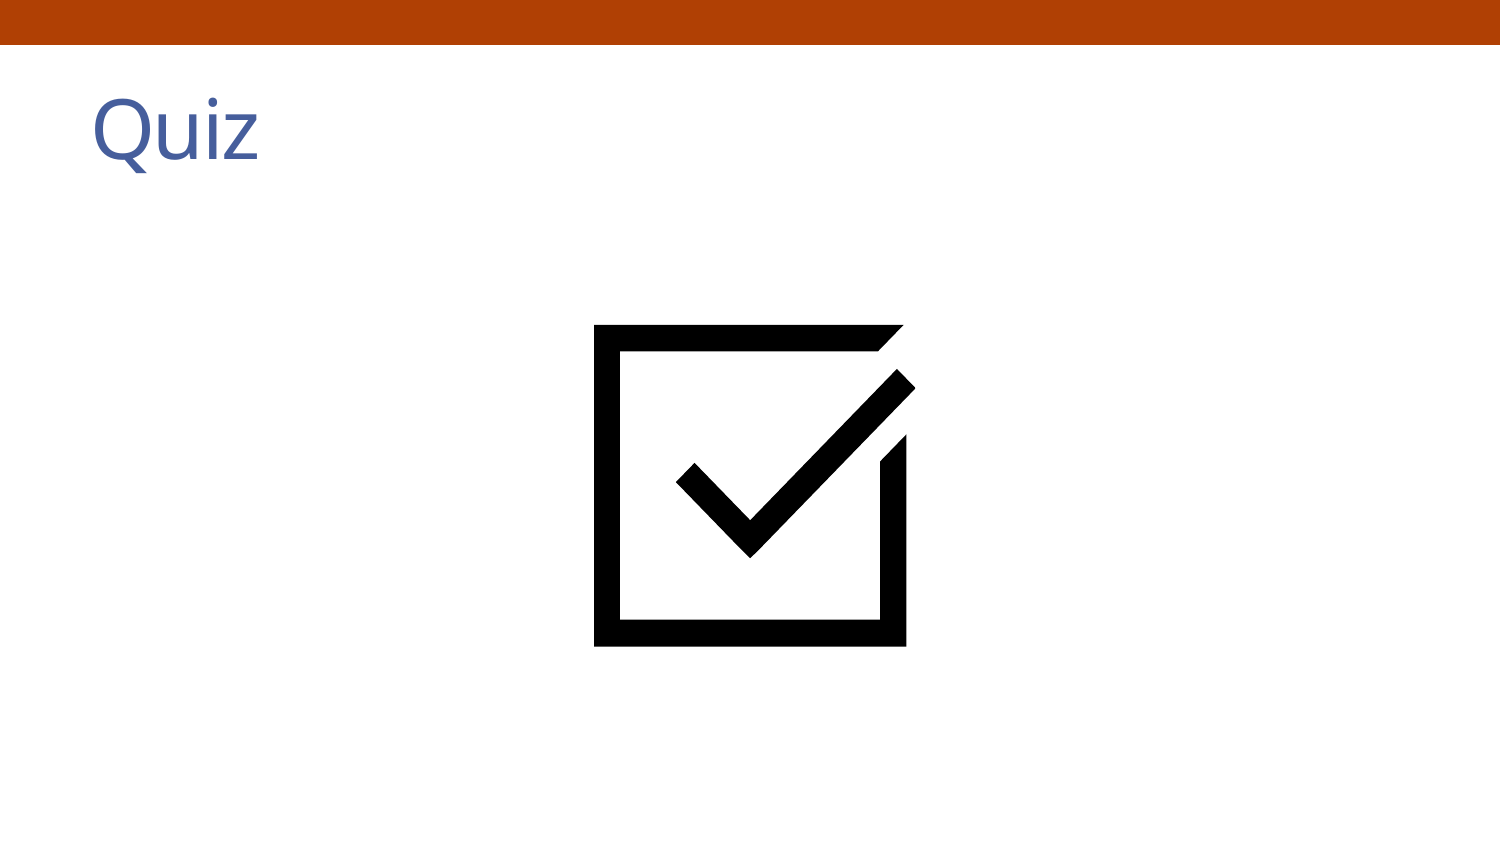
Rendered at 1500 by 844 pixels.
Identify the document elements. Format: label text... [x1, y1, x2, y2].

picture [593, 324, 916, 647]
title Quiz [75, 65, 1425, 188]
